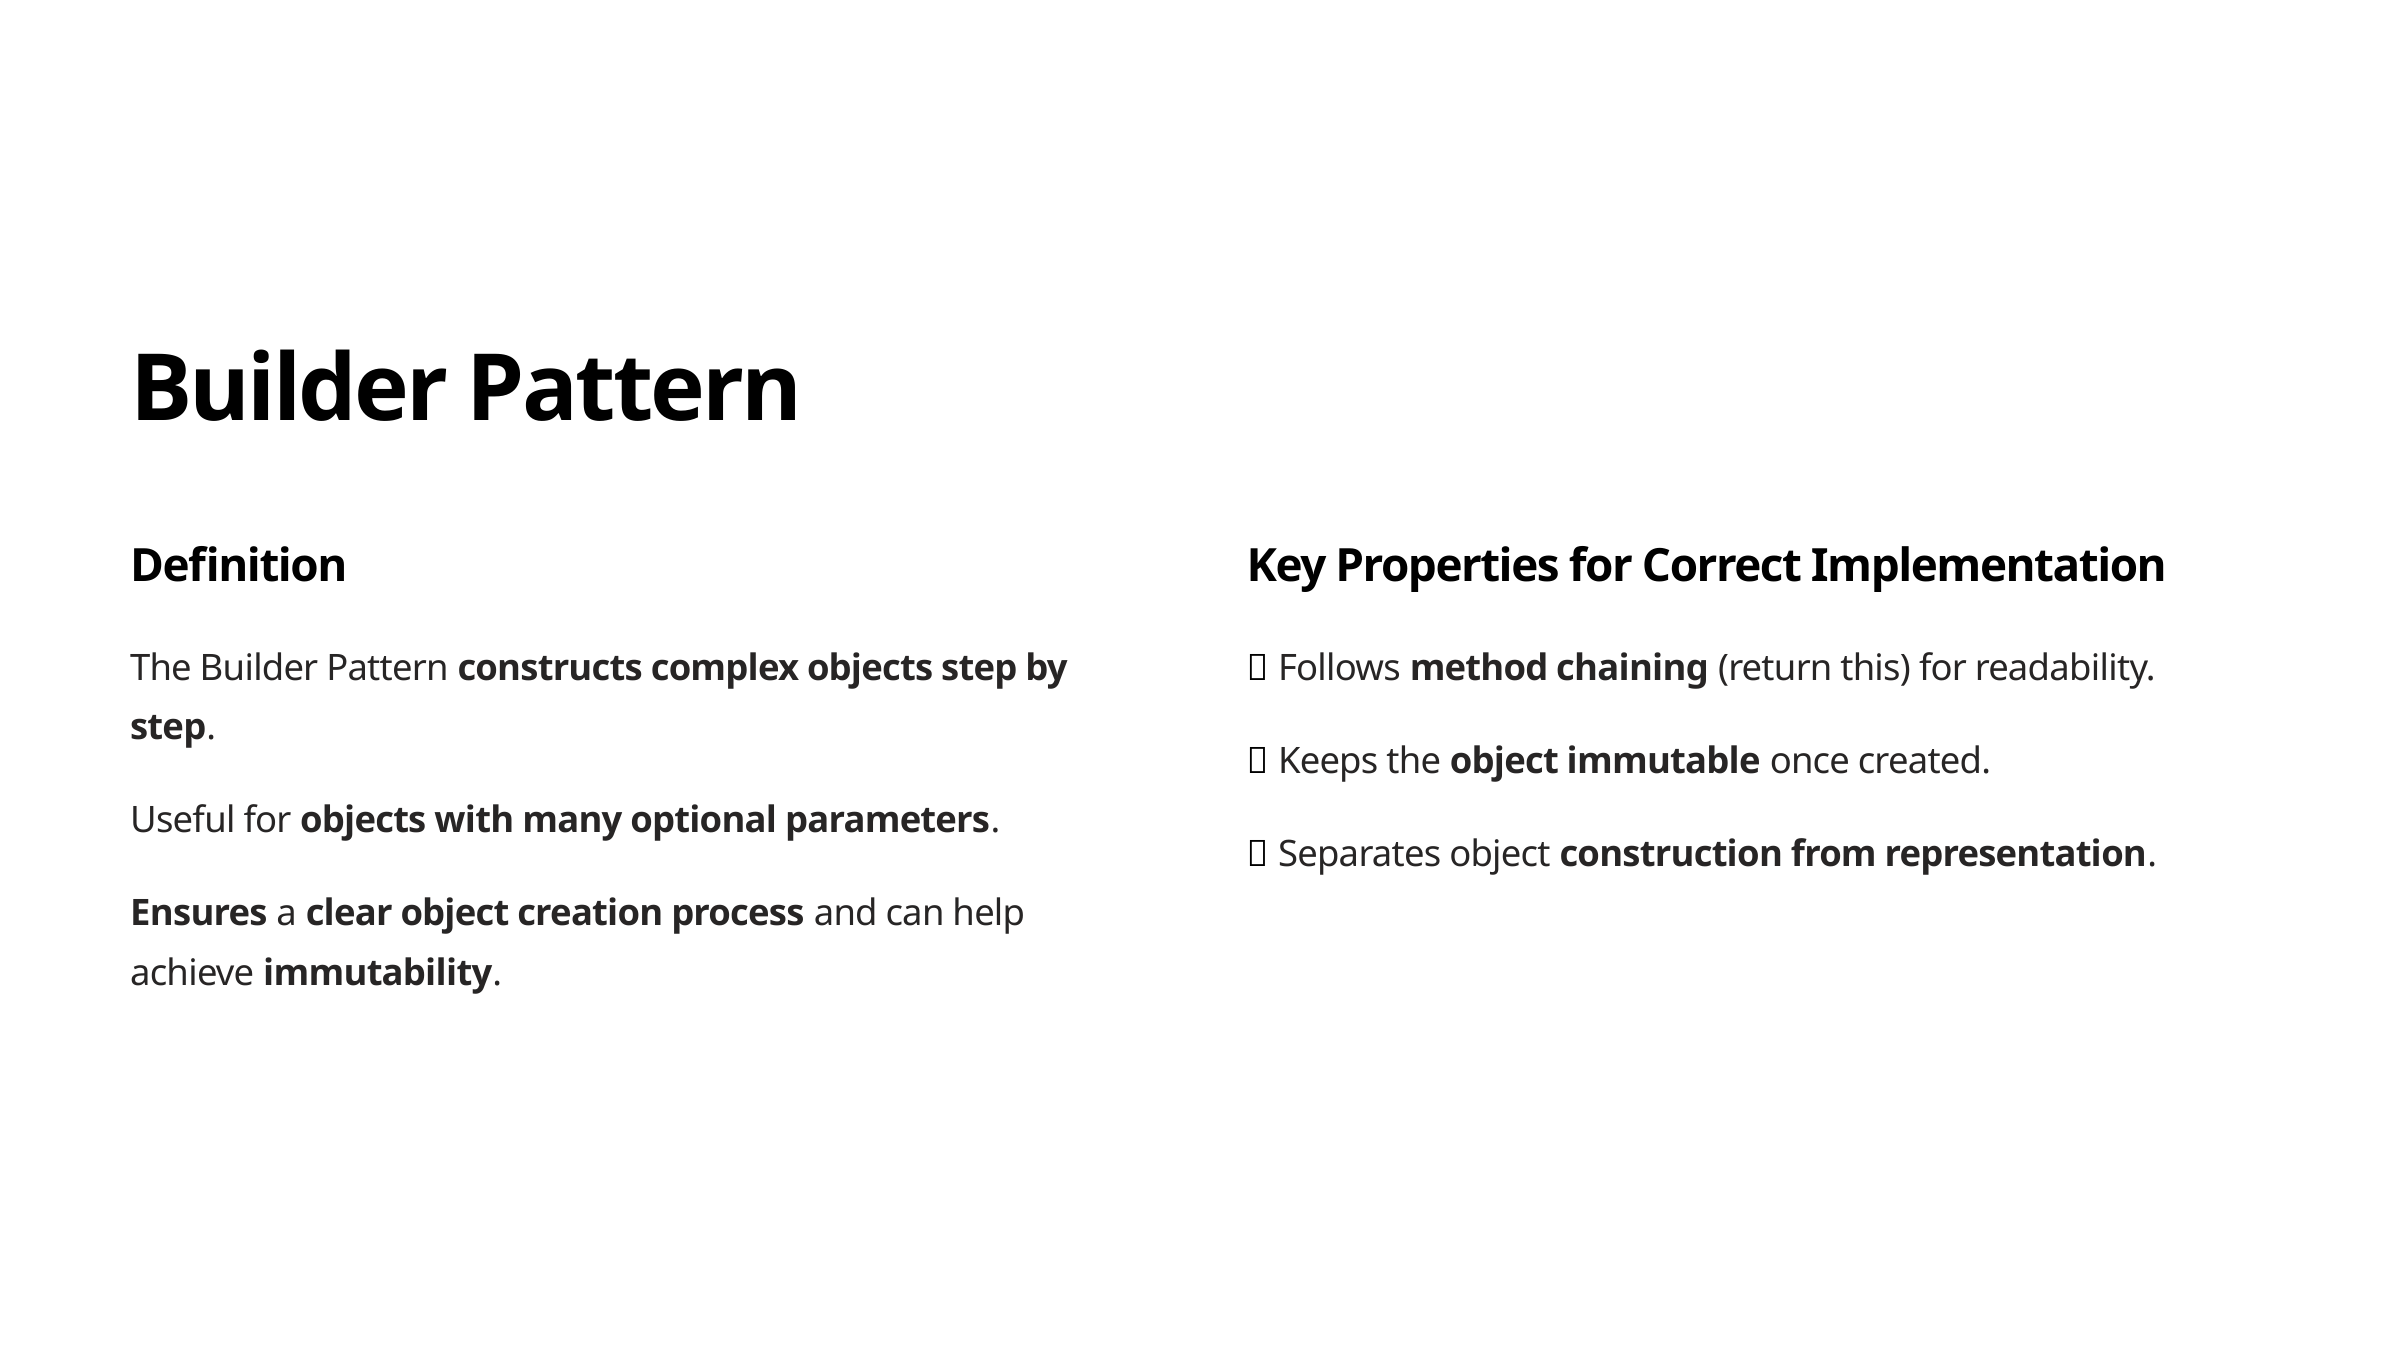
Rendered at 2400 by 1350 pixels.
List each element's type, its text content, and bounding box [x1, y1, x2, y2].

text_box Ensures a clear object creation process and can help achieve immutability. [130, 873, 1155, 993]
text_box Useful for objects with many optional parameters. [130, 780, 1155, 841]
text_box ✅ Keeps the object immutable once created. [1246, 721, 2271, 781]
text_box The Builder Pattern constructs complex objects step by step. [130, 628, 1155, 748]
text_box Key Properties for Correct Implementation [1246, 532, 2149, 591]
text_box ✅ Separates object construction from representation. [1246, 814, 2271, 874]
text_box Builder Pattern [130, 323, 1061, 440]
text_box Definition [130, 532, 596, 591]
text_box ✅ Follows method chaining (return this) for readability. [1246, 628, 2271, 688]
